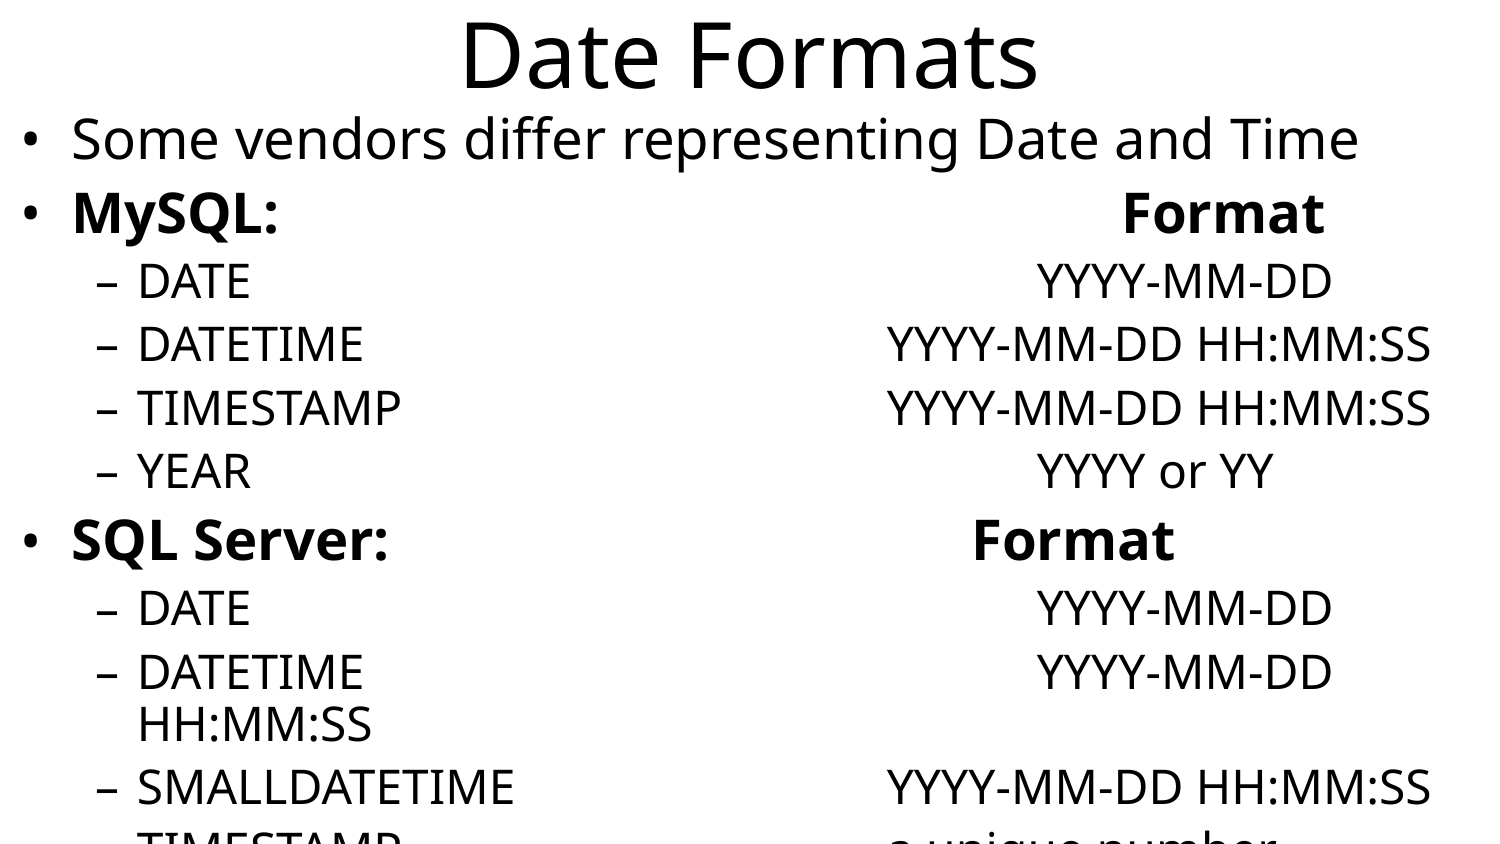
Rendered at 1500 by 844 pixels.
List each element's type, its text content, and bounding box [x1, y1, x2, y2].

list Some vendors differ representing Date and Time MySQL: Format DATE YYYY-MM-DD DATETIME YYYY-MM-DD HH:MM:SS TIMESTAMP YYYY-MM-DD HH:MM:SS YEAR YYYY or YY SQL Server: Format DATE YYYY-MM-DD DATETIME YYYY-MM-DD HH:MM:SS SMALLDATETIME YYYY-MM-DD HH:MM:SS TIMESTAMP a unique number [0, 103, 1500, 844]
title Date Formats [0, 0, 1500, 103]
